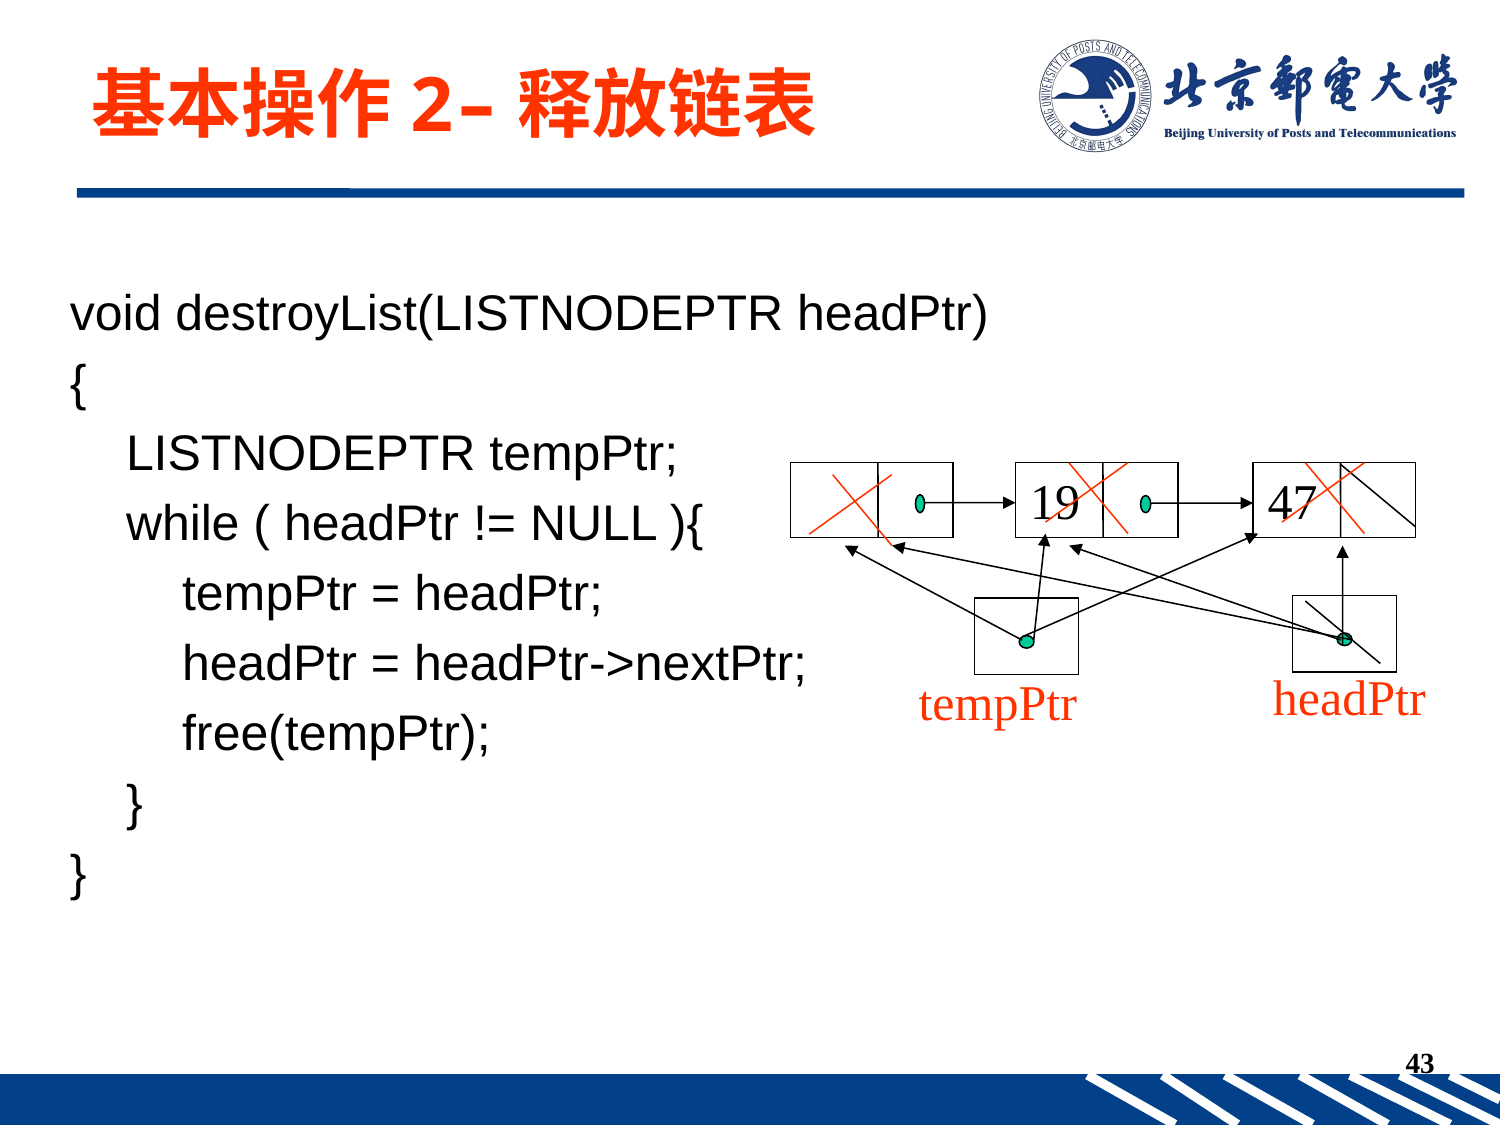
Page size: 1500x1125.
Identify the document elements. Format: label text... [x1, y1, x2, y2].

text_box [1336, 548, 1349, 632]
text_box [1071, 548, 1318, 632]
text_box [1292, 595, 1397, 657]
text_box [1160, 532, 1247, 577]
text_box [1060, 613, 1079, 675]
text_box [1252, 462, 1280, 540]
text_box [1129, 462, 1179, 540]
text_box [1060, 598, 1079, 619]
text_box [808, 474, 892, 546]
text_box 基本操作2–释放链表 [76, 42, 1470, 161]
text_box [790, 462, 954, 540]
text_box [1015, 462, 1044, 540]
text_box tempPtr [1060, 663, 1142, 739]
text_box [1281, 462, 1365, 534]
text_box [1045, 462, 1129, 534]
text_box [1140, 495, 1254, 513]
text_box headPtr [1258, 657, 1496, 733]
text_box 43 [1137, 1037, 1450, 1113]
text_box void destroyList(LISTNODEPTR headPtr) { LISTNODEPTR tempPtr; while ( headPtr != NULL ){ tempPtr = headPtr; headPtr = headPtr->nextPtr; free(tempPtr); } } [54, 273, 1060, 919]
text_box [915, 494, 1016, 513]
picture [1032, 35, 1465, 42]
text_box [1343, 639, 1352, 646]
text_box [1365, 462, 1416, 540]
